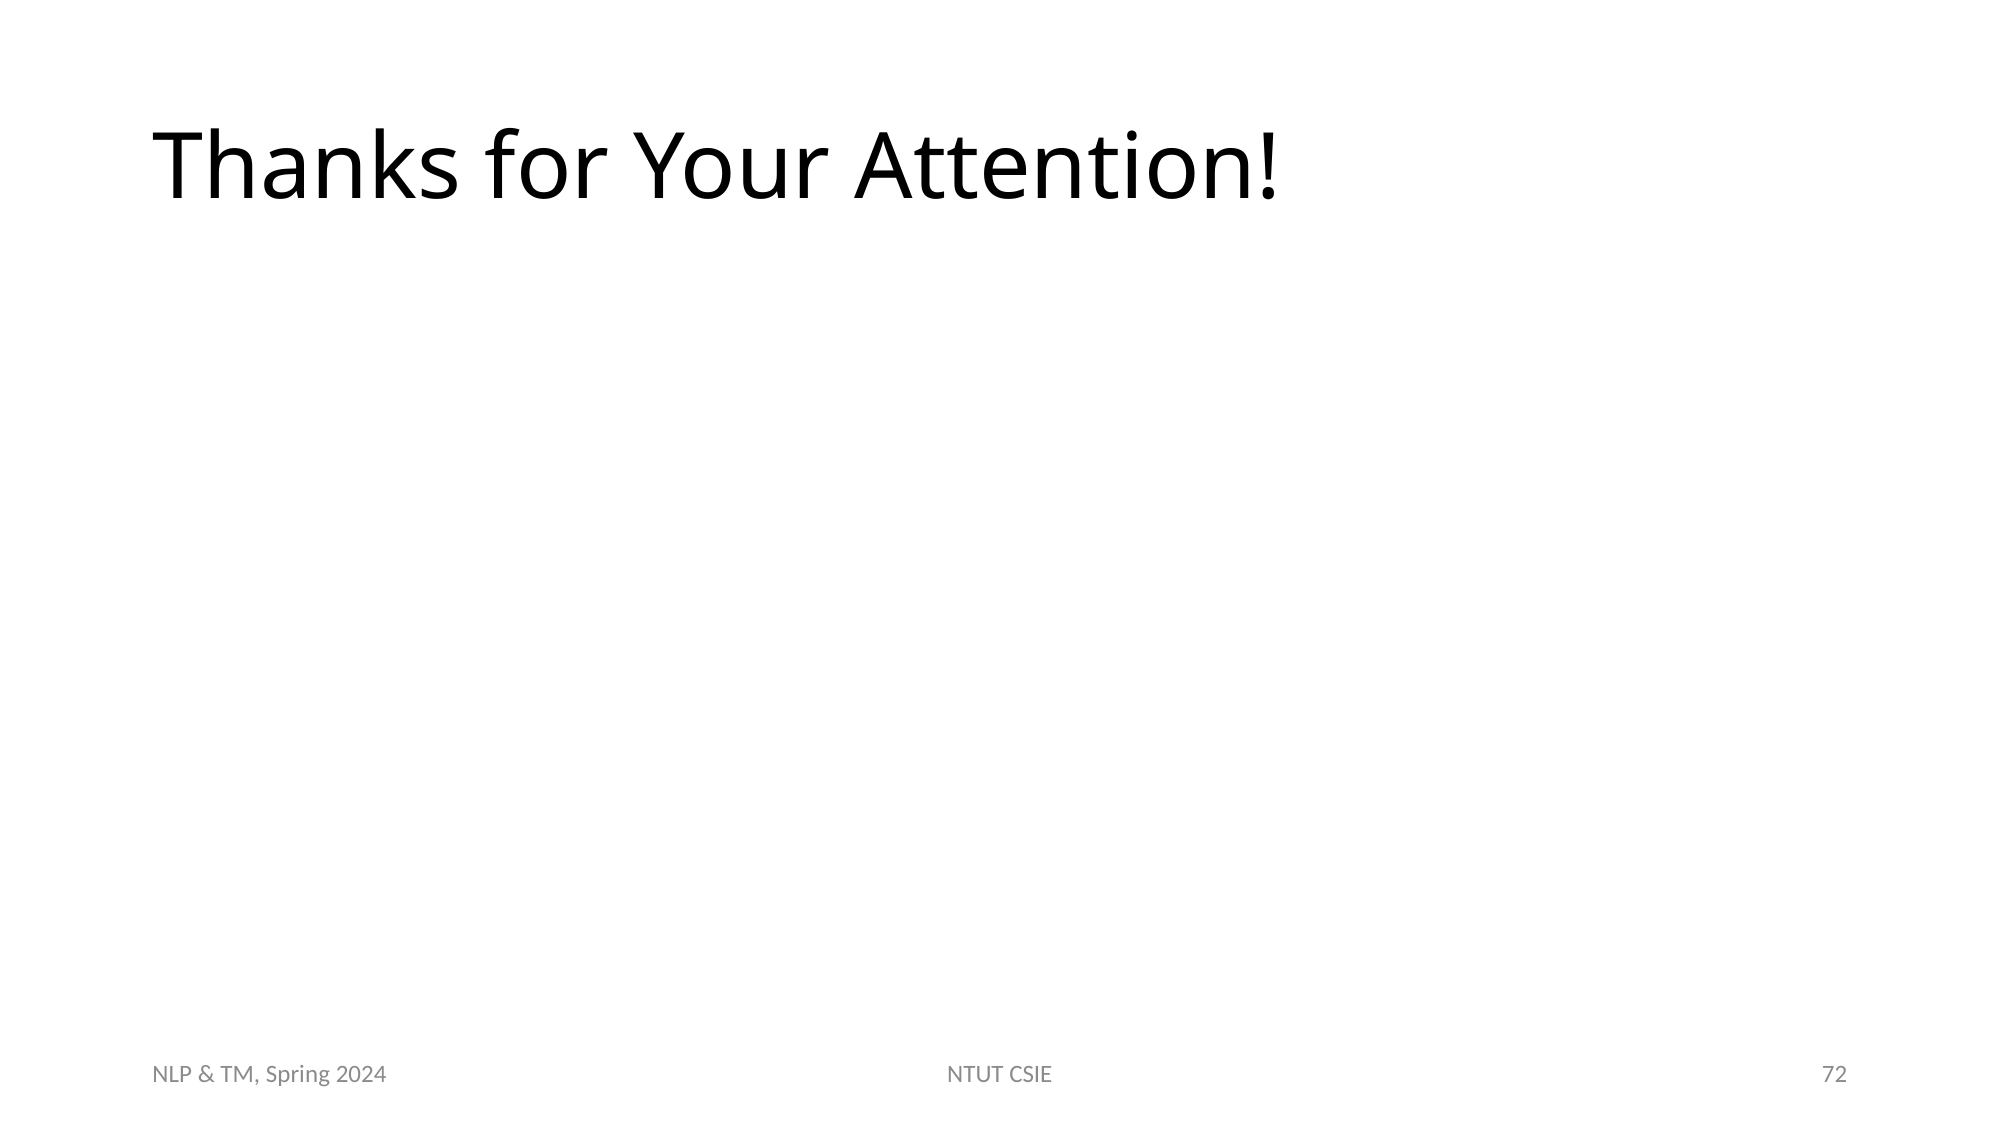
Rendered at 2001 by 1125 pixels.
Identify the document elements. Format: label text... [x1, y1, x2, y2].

footer NTUT CSIE [662, 1042, 1338, 1103]
slide_number NLP & TM, Spring 2024 [137, 1042, 588, 1103]
title Thanks for Your Attention! [137, 59, 1863, 278]
slide_number 72 [1412, 1042, 1863, 1103]
